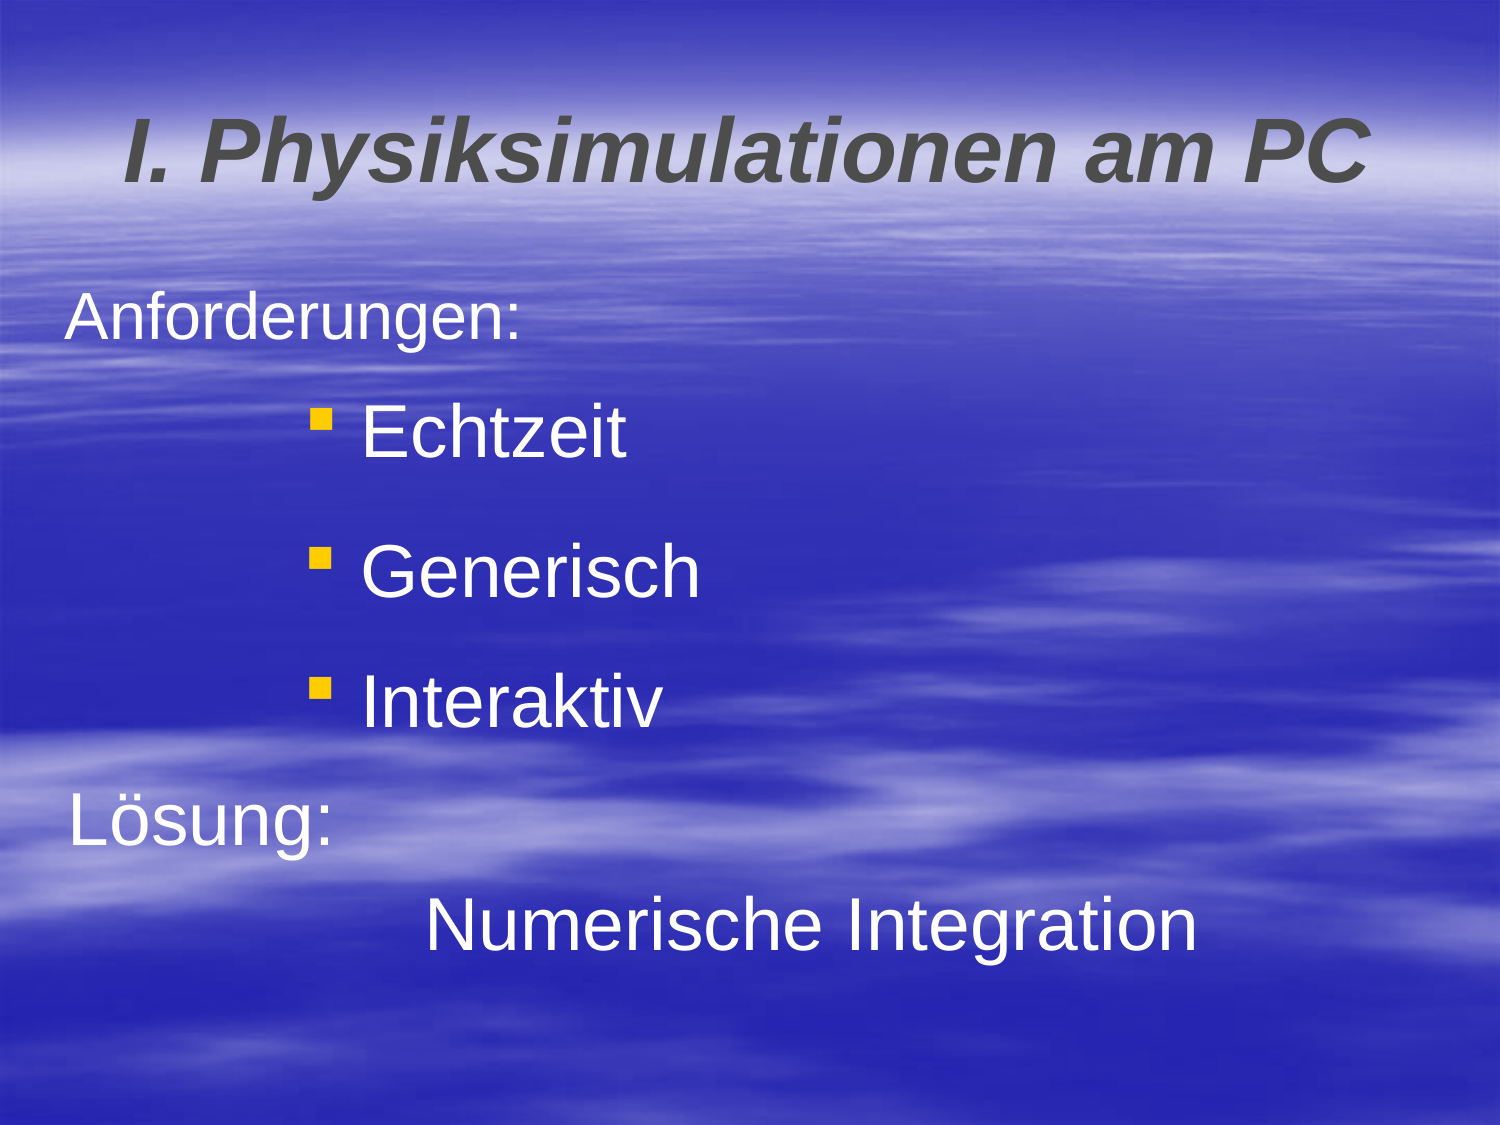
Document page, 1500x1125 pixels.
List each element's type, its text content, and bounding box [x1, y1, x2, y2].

text_box Lösung: Numerische Integration [53, 763, 1412, 1047]
text_box Interaktiv [289, 645, 990, 718]
text_box Generisch [289, 515, 990, 588]
list Anforderungen: [49, 274, 762, 398]
title I. Physiksimulationen am PC [49, 37, 1446, 256]
list Echtzeit [289, 385, 991, 458]
